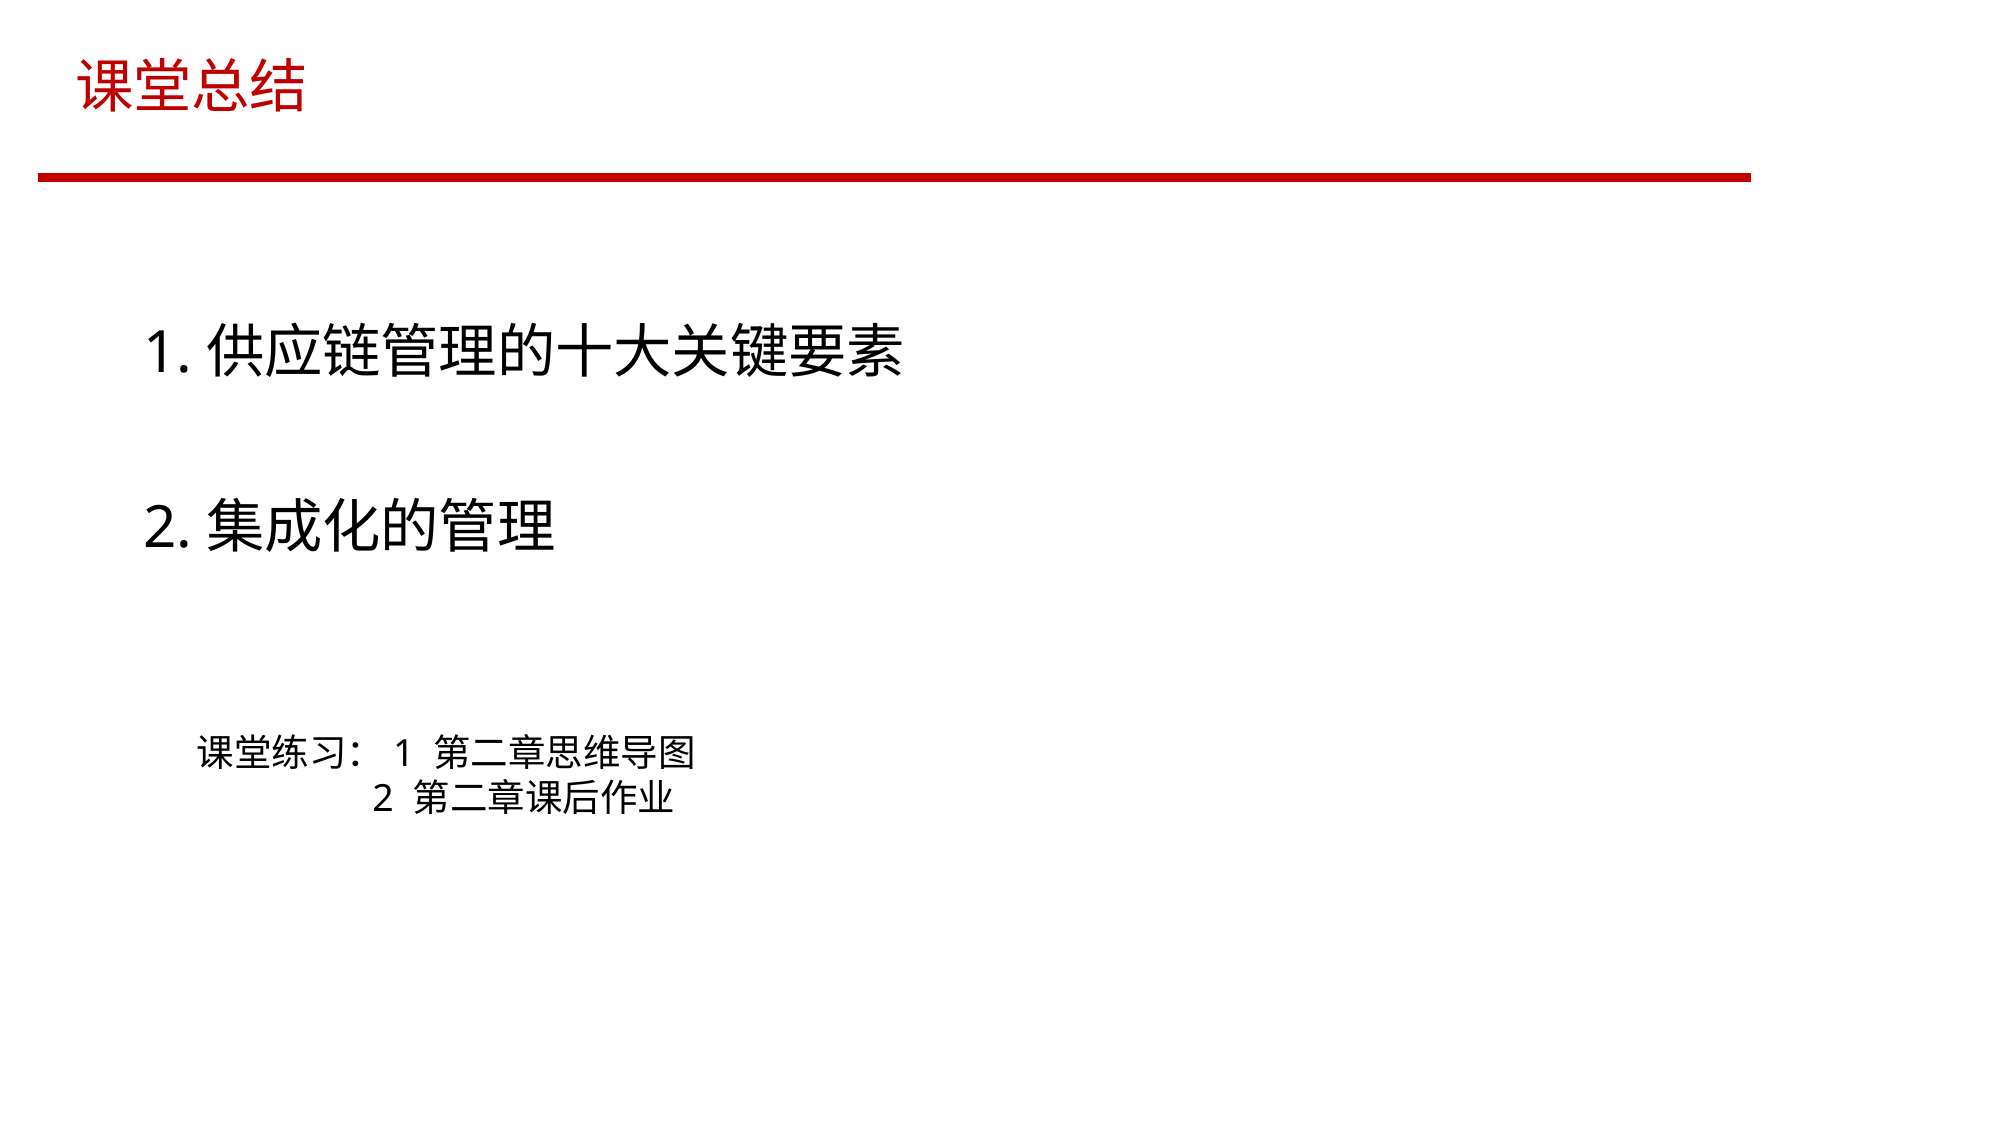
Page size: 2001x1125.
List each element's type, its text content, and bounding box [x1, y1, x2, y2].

text_box 1.供应链管理的十大关键要素 2.集成化的管理 [128, 201, 920, 567]
text_box 课堂练习：1 第二章思维导图 2 第二章课后作业 [181, 721, 711, 827]
text_box 课堂总结 [60, 42, 323, 127]
